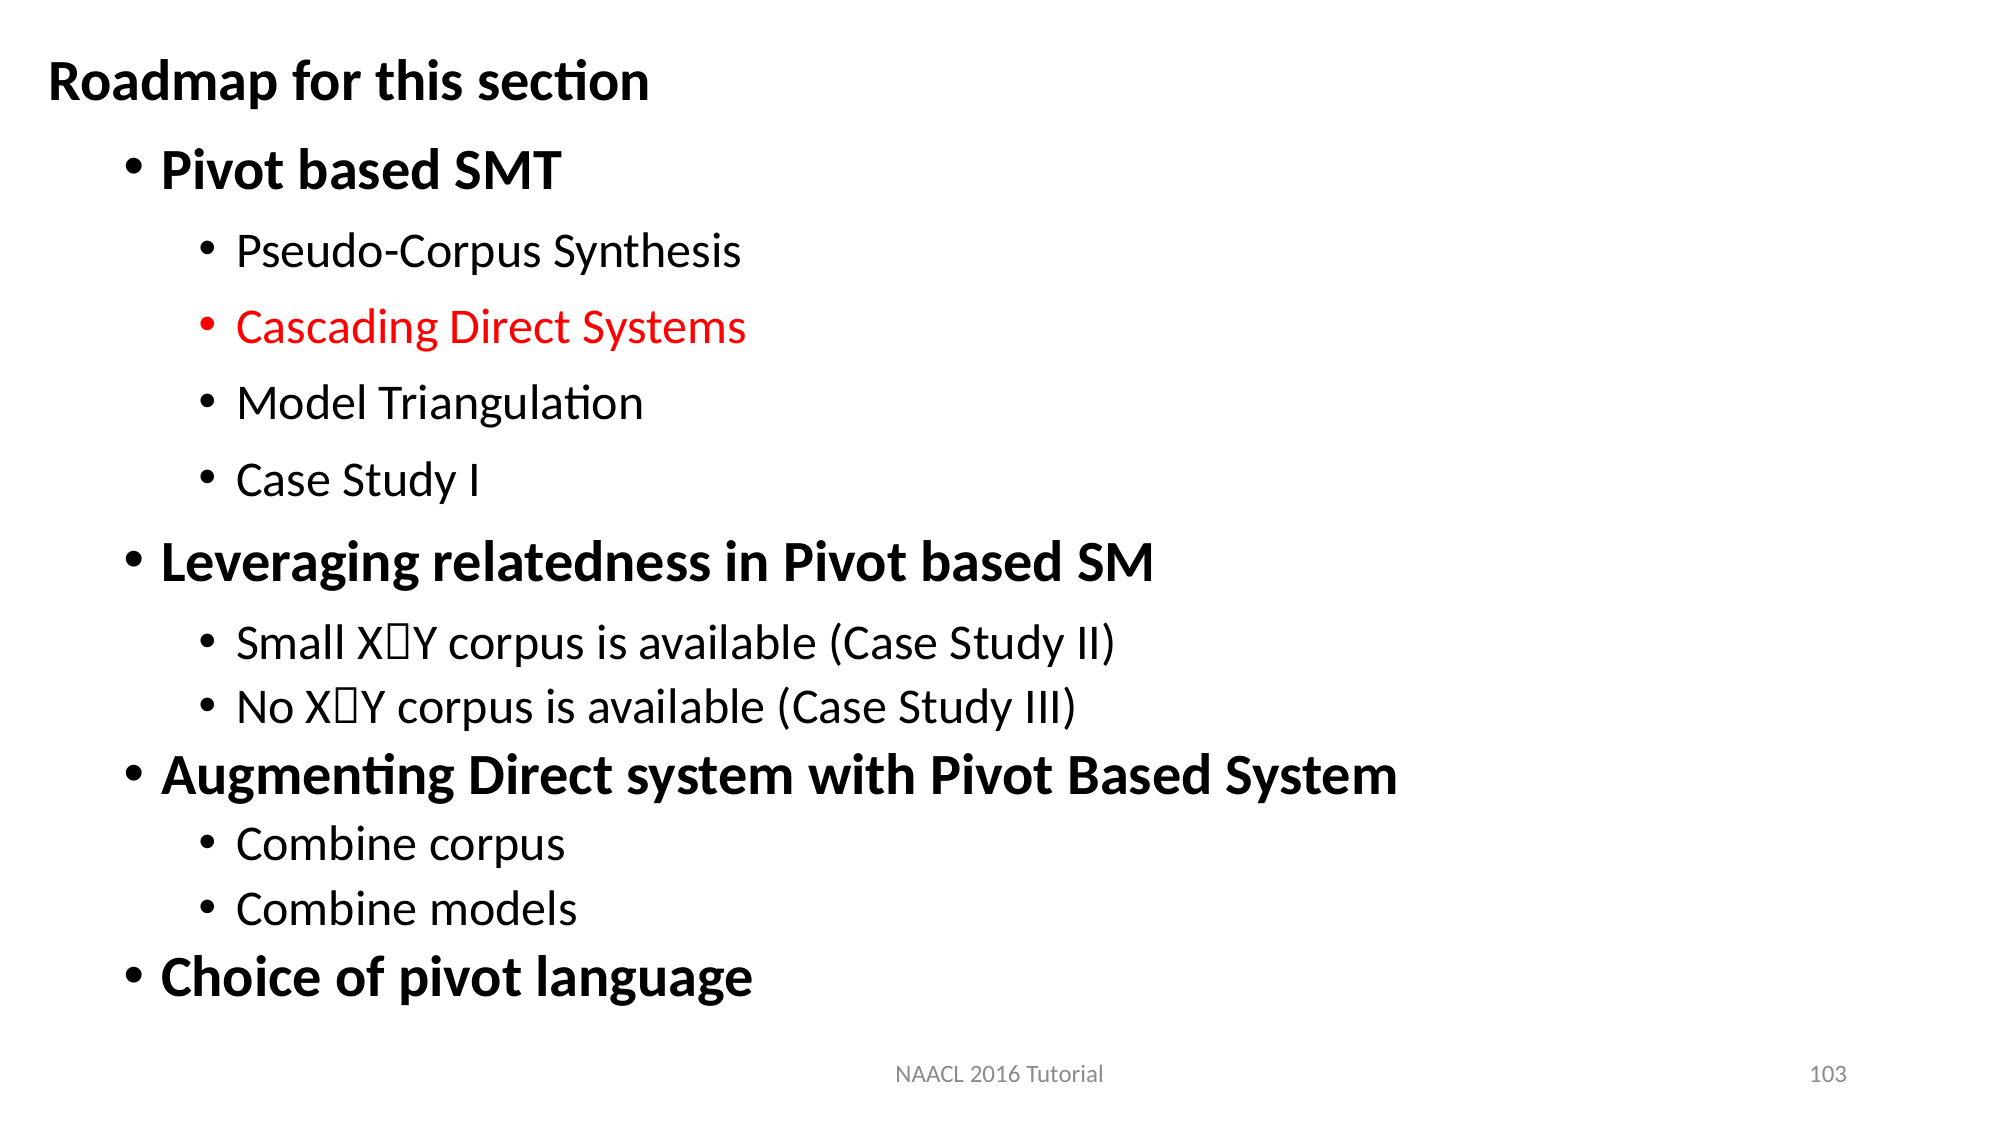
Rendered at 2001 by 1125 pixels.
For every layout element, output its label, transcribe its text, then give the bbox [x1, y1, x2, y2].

slide_number 103 [1412, 1042, 1863, 1103]
footer NAACL 2016 Tutorial [662, 1042, 1338, 1103]
list Roadmap for this section Pivot based SMT Pseudo-Corpus Synthesis Cascading Direct Systems Model Triangulation Case Study I Leveraging relatedness in Pivot based SM Small XY corpus is available (Case Study II) No XY corpus is available (Case Study III) Augmenting Direct system with Pivot Based System Combine corpus Combine models Choice of pivot language [33, 43, 2000, 1125]
